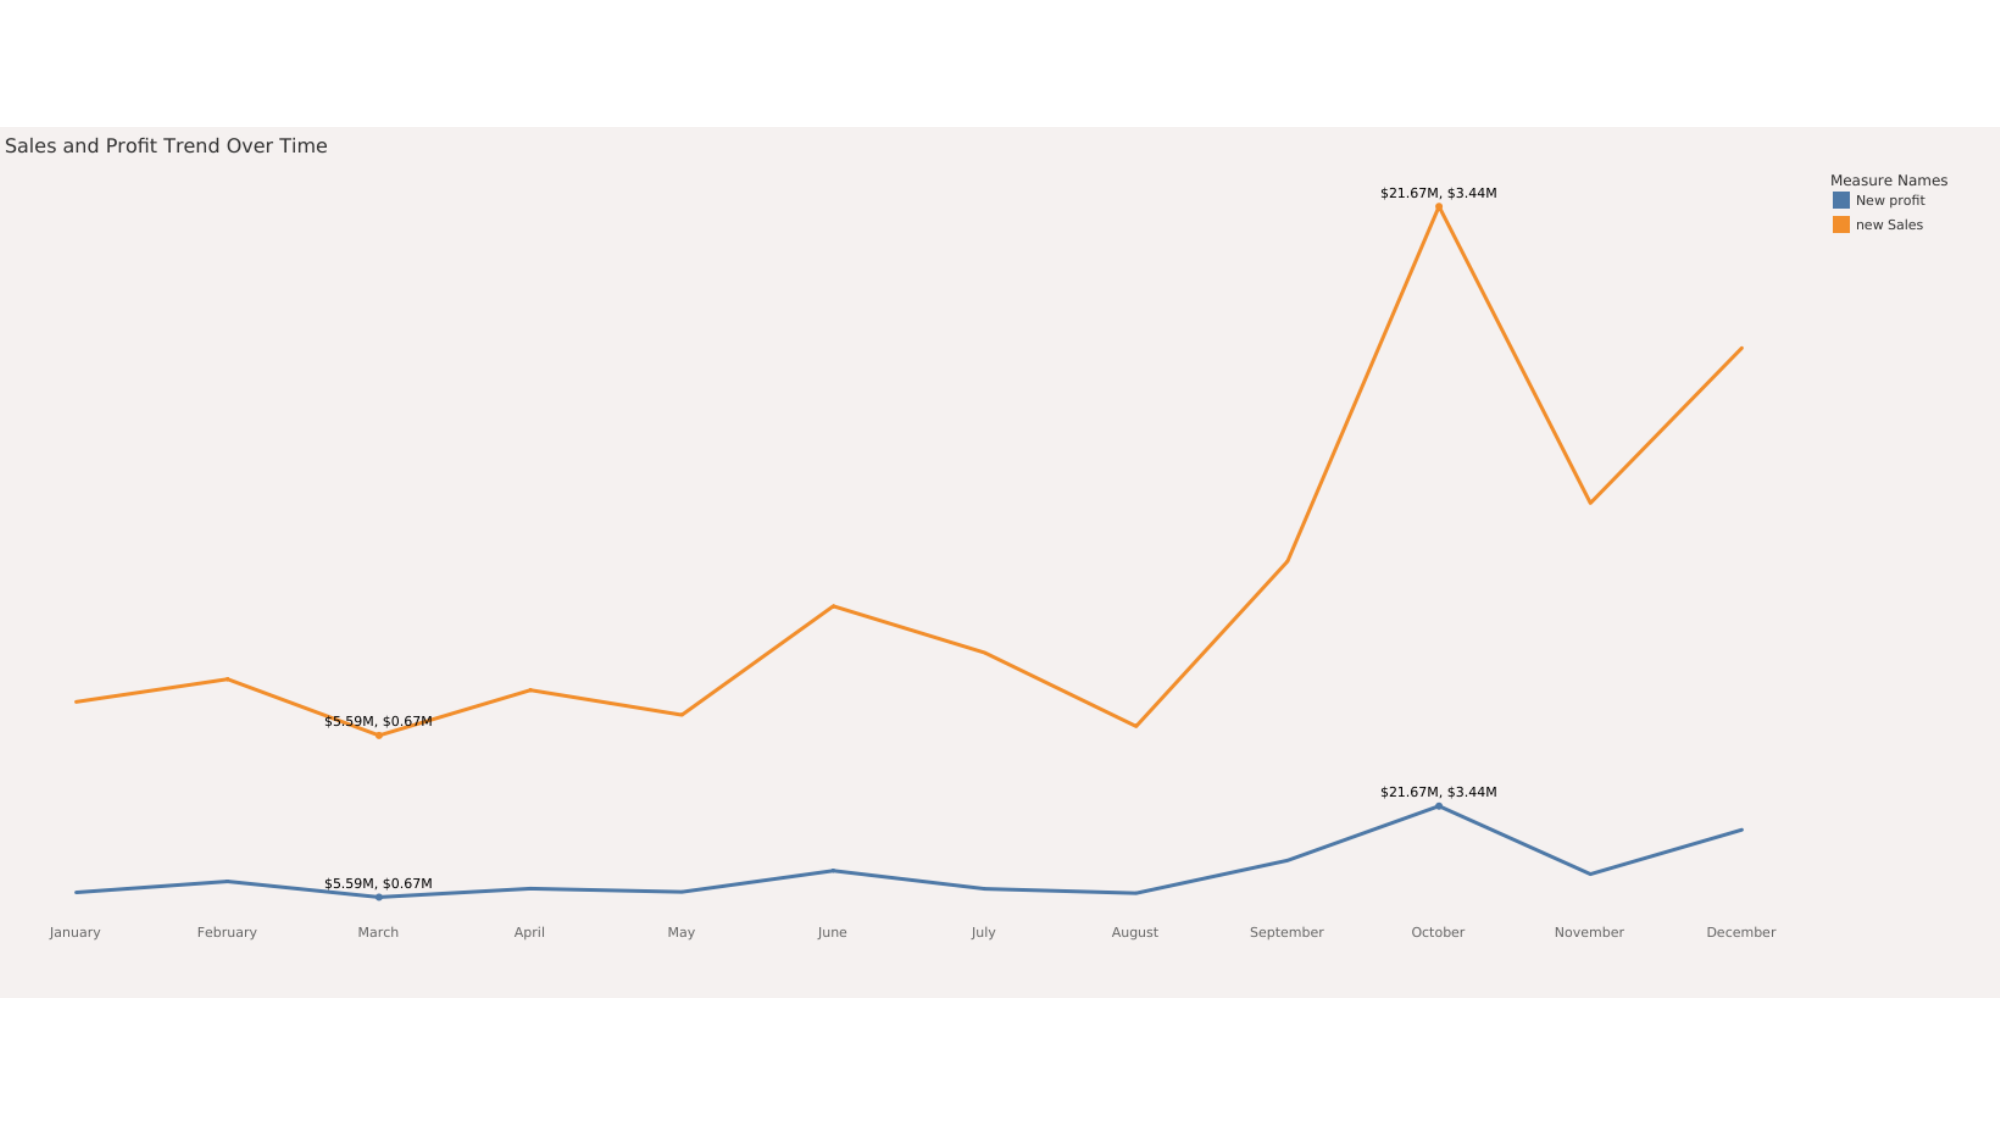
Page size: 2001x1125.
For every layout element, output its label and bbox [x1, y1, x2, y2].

picture [0, 127, 2000, 998]
